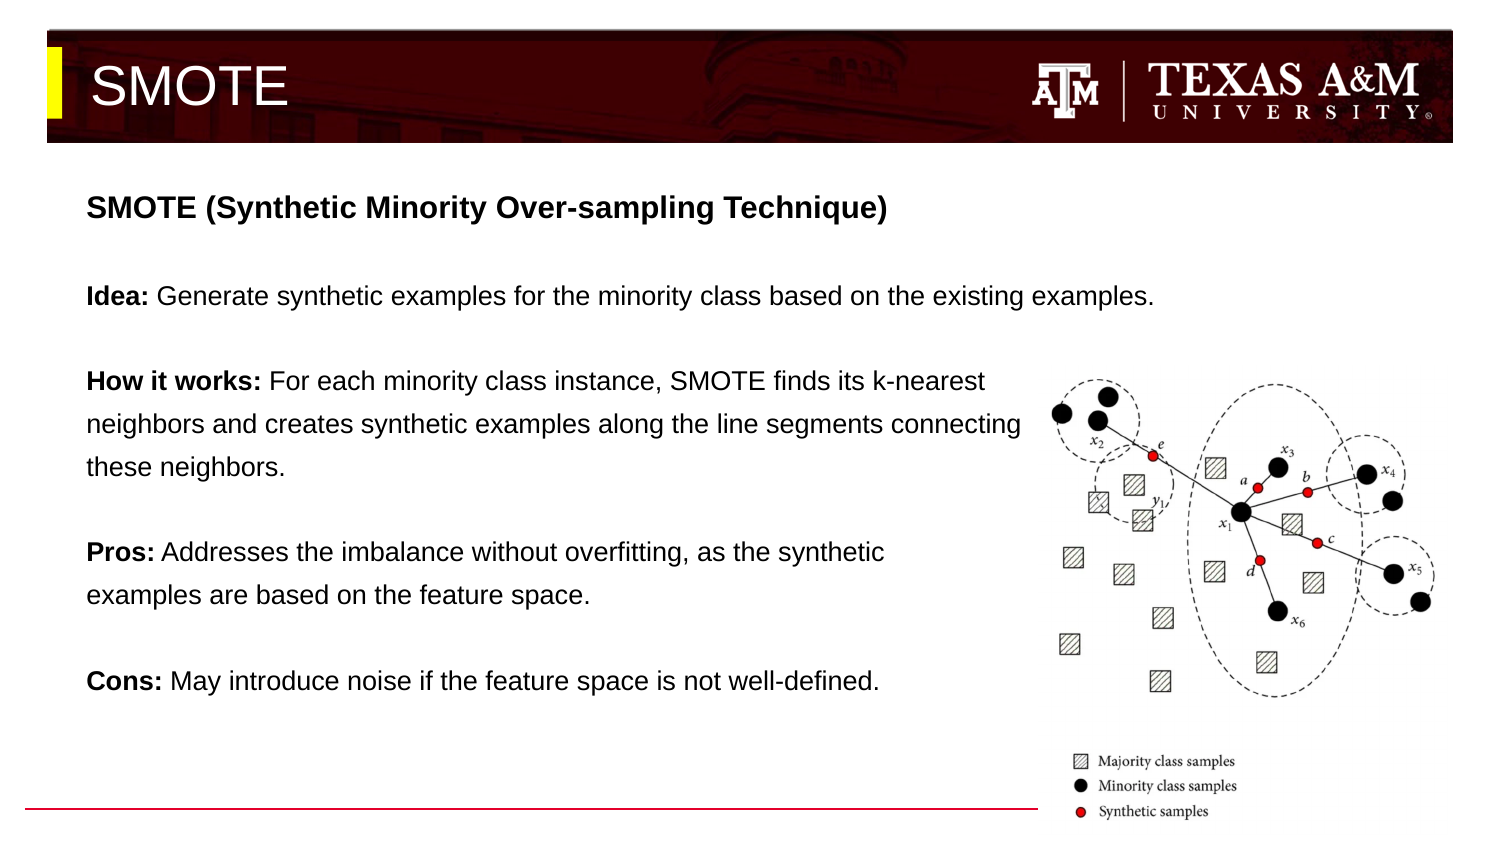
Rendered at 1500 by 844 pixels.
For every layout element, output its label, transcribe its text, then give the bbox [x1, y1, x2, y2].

list SMOTE (Synthetic Minority Over-sampling Technique) Idea: Generate synthetic examples for the minority class based on the existing examples. How it works: For each minority class instance, SMOTE finds its k-nearest neighbors and creates synthetic examples along the line segments connecting these neighbors. Pros: Addresses the imbalance without overfitting, as the synthetic examples are based on the feature space. Cons: May introduce noise if the feature space is not well-defined. [75, 181, 1425, 754]
title SMOTE [79, 12, 1025, 154]
picture [1038, 365, 1448, 835]
picture [47, 28, 79, 143]
picture [1025, 28, 1453, 143]
